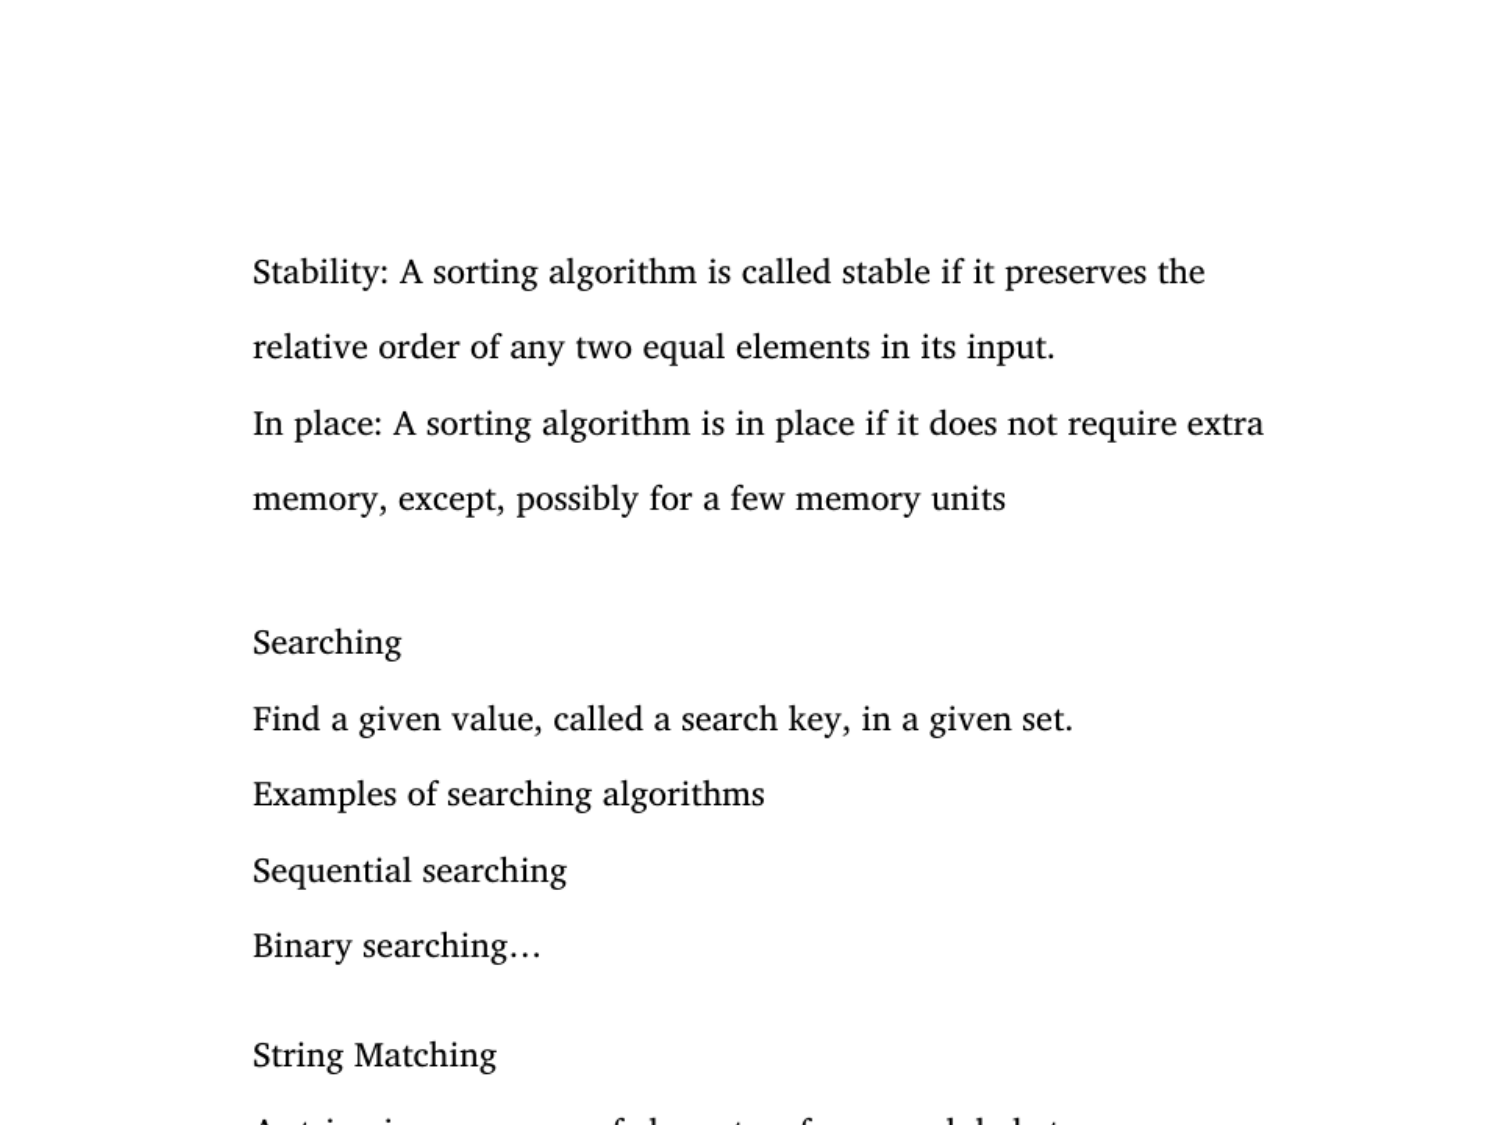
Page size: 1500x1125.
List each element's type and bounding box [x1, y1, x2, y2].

picture [149, 149, 1401, 1125]
